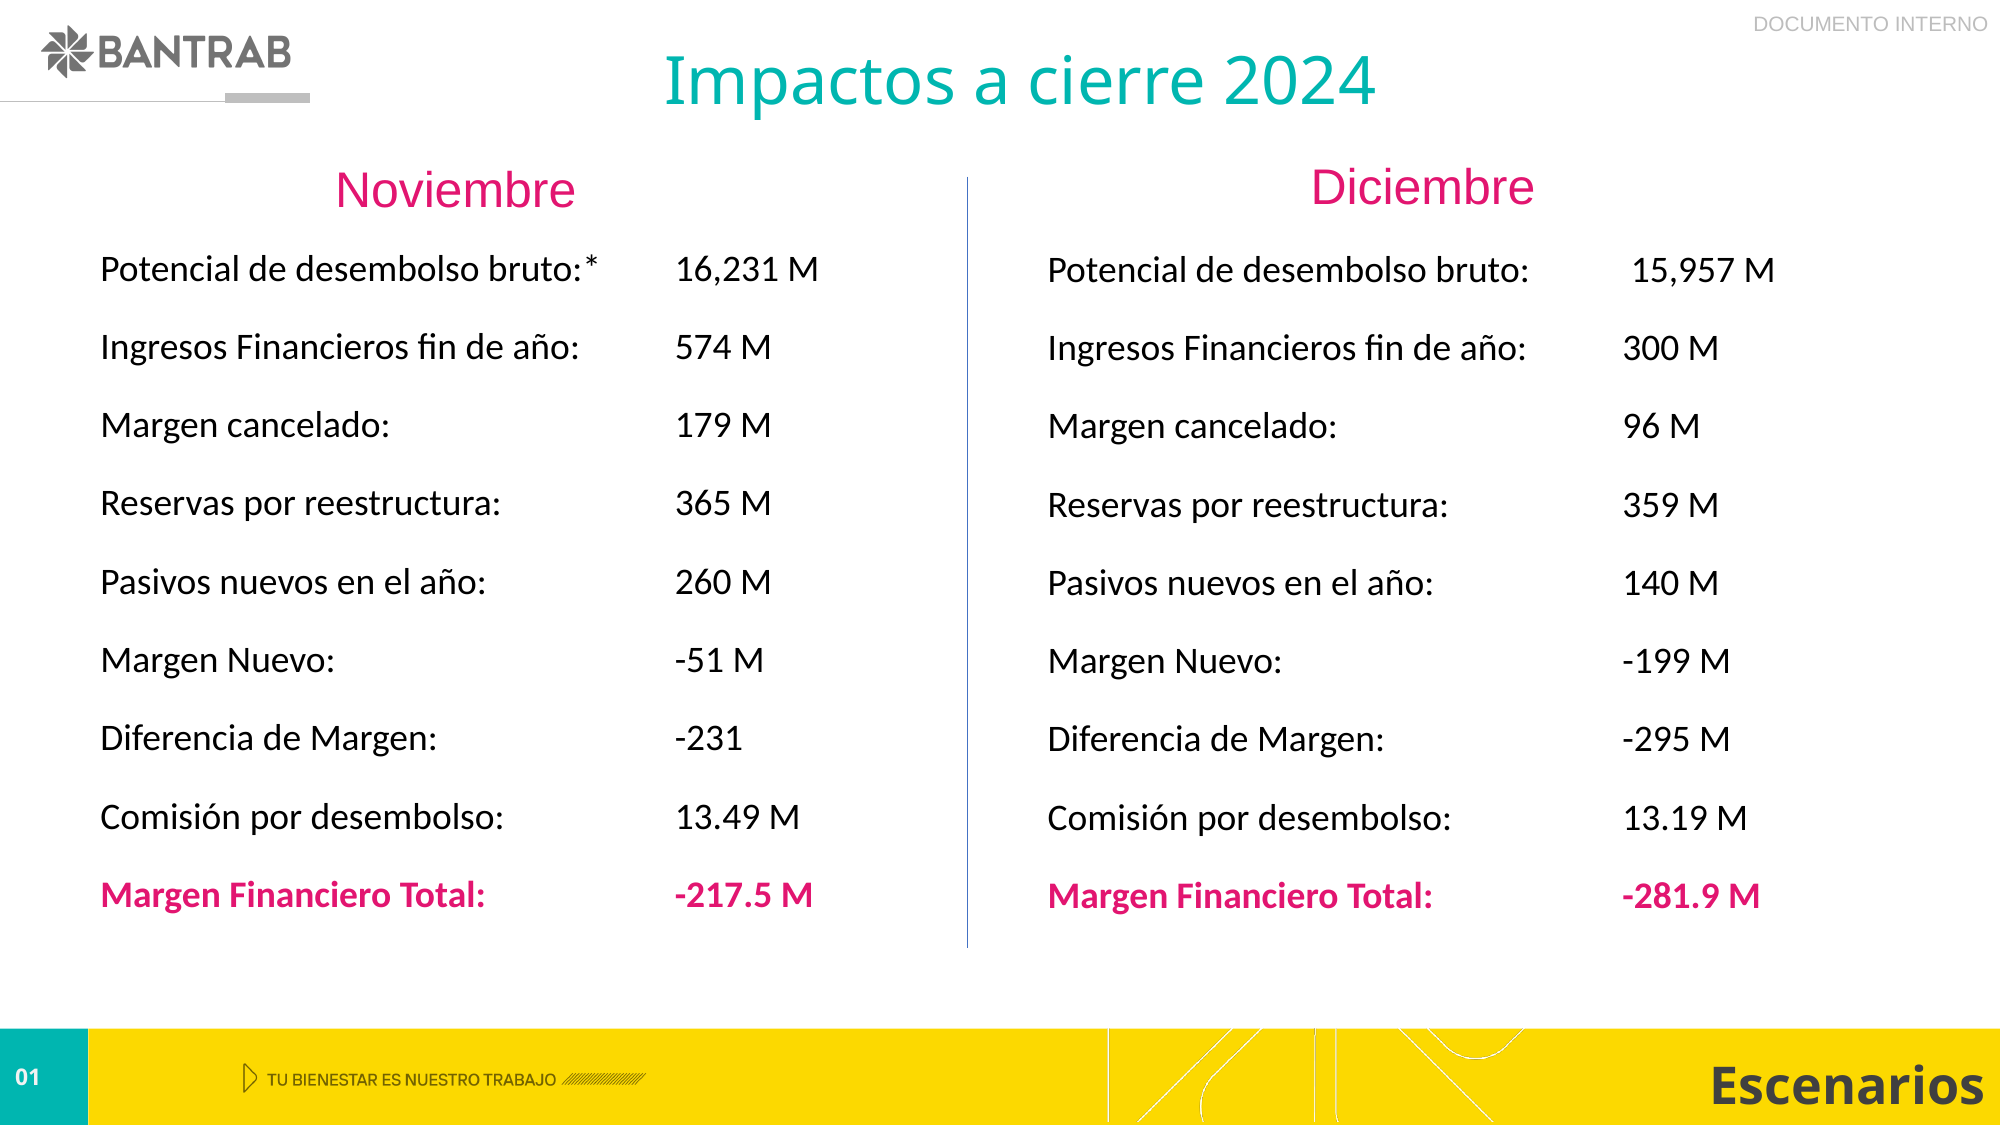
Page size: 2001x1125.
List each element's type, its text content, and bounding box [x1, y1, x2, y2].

table_cell -231 [660, 715, 928, 793]
table_cell -217.5 M [660, 872, 928, 950]
table_cell 359 M [1607, 481, 1875, 560]
table_cell 260 M [660, 558, 928, 637]
table_cell Pasivos nuevos en el año: [1033, 560, 1607, 638]
table_cell Ingresos Financieros fin de año: [1033, 325, 1607, 403]
table_cell -295 M [1607, 716, 1875, 795]
table_cell 300 M [1607, 325, 1875, 403]
text_box Impactos a cierre 2024 [309, 30, 1733, 126]
table_header Potencial de desembolso bruto: [1033, 246, 1607, 325]
table_cell Margen Financiero Total: [85, 872, 660, 950]
table_cell Pasivos nuevos en el año: [85, 558, 660, 637]
title Escenarios [88, 1028, 2000, 1125]
table_cell Diferencia de Margen: [85, 715, 660, 793]
table_cell 365 M [660, 480, 928, 558]
table_cell 140 M [1607, 560, 1875, 638]
table_cell 96 M [1607, 403, 1875, 481]
table_cell Reservas por reestructura: [1033, 481, 1607, 560]
table_cell 13.49 M [660, 793, 928, 872]
table_header 16,231 M [660, 245, 928, 324]
table_cell Ingresos Financieros fin de año: [85, 324, 660, 402]
picture [999, 1028, 1624, 1122]
picture [31, 10, 310, 100]
picture [235, 1053, 658, 1100]
table_cell Margen cancelado: [85, 402, 660, 480]
table_cell Margen Nuevo: [1033, 638, 1607, 716]
table_cell -51 M [660, 637, 928, 715]
table_cell Comisión por desembolso: [85, 793, 660, 872]
table_cell Diferencia de Margen: [1033, 716, 1607, 795]
table_cell Comisión por desembolso: [1033, 795, 1607, 873]
table_cell 13.19 M [1607, 795, 1875, 873]
table_cell Reservas por reestructura: [85, 480, 660, 558]
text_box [0, 146, 2000, 227]
text_box 01 [0, 1028, 88, 1125]
table_header 15,957 M [1607, 246, 1875, 325]
table_cell Margen Nuevo: [85, 637, 660, 715]
table_cell 179 M [660, 402, 928, 480]
table_header Potencial de desembolso bruto:* [85, 245, 660, 324]
table_cell 574 M [660, 324, 928, 402]
table_cell -281.9 M [1607, 873, 1875, 951]
table_cell -199 M [1607, 638, 1875, 716]
table_cell Margen cancelado: [1033, 403, 1607, 481]
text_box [0, 93, 310, 102]
table_cell Margen Financiero Total: [1033, 873, 1607, 951]
